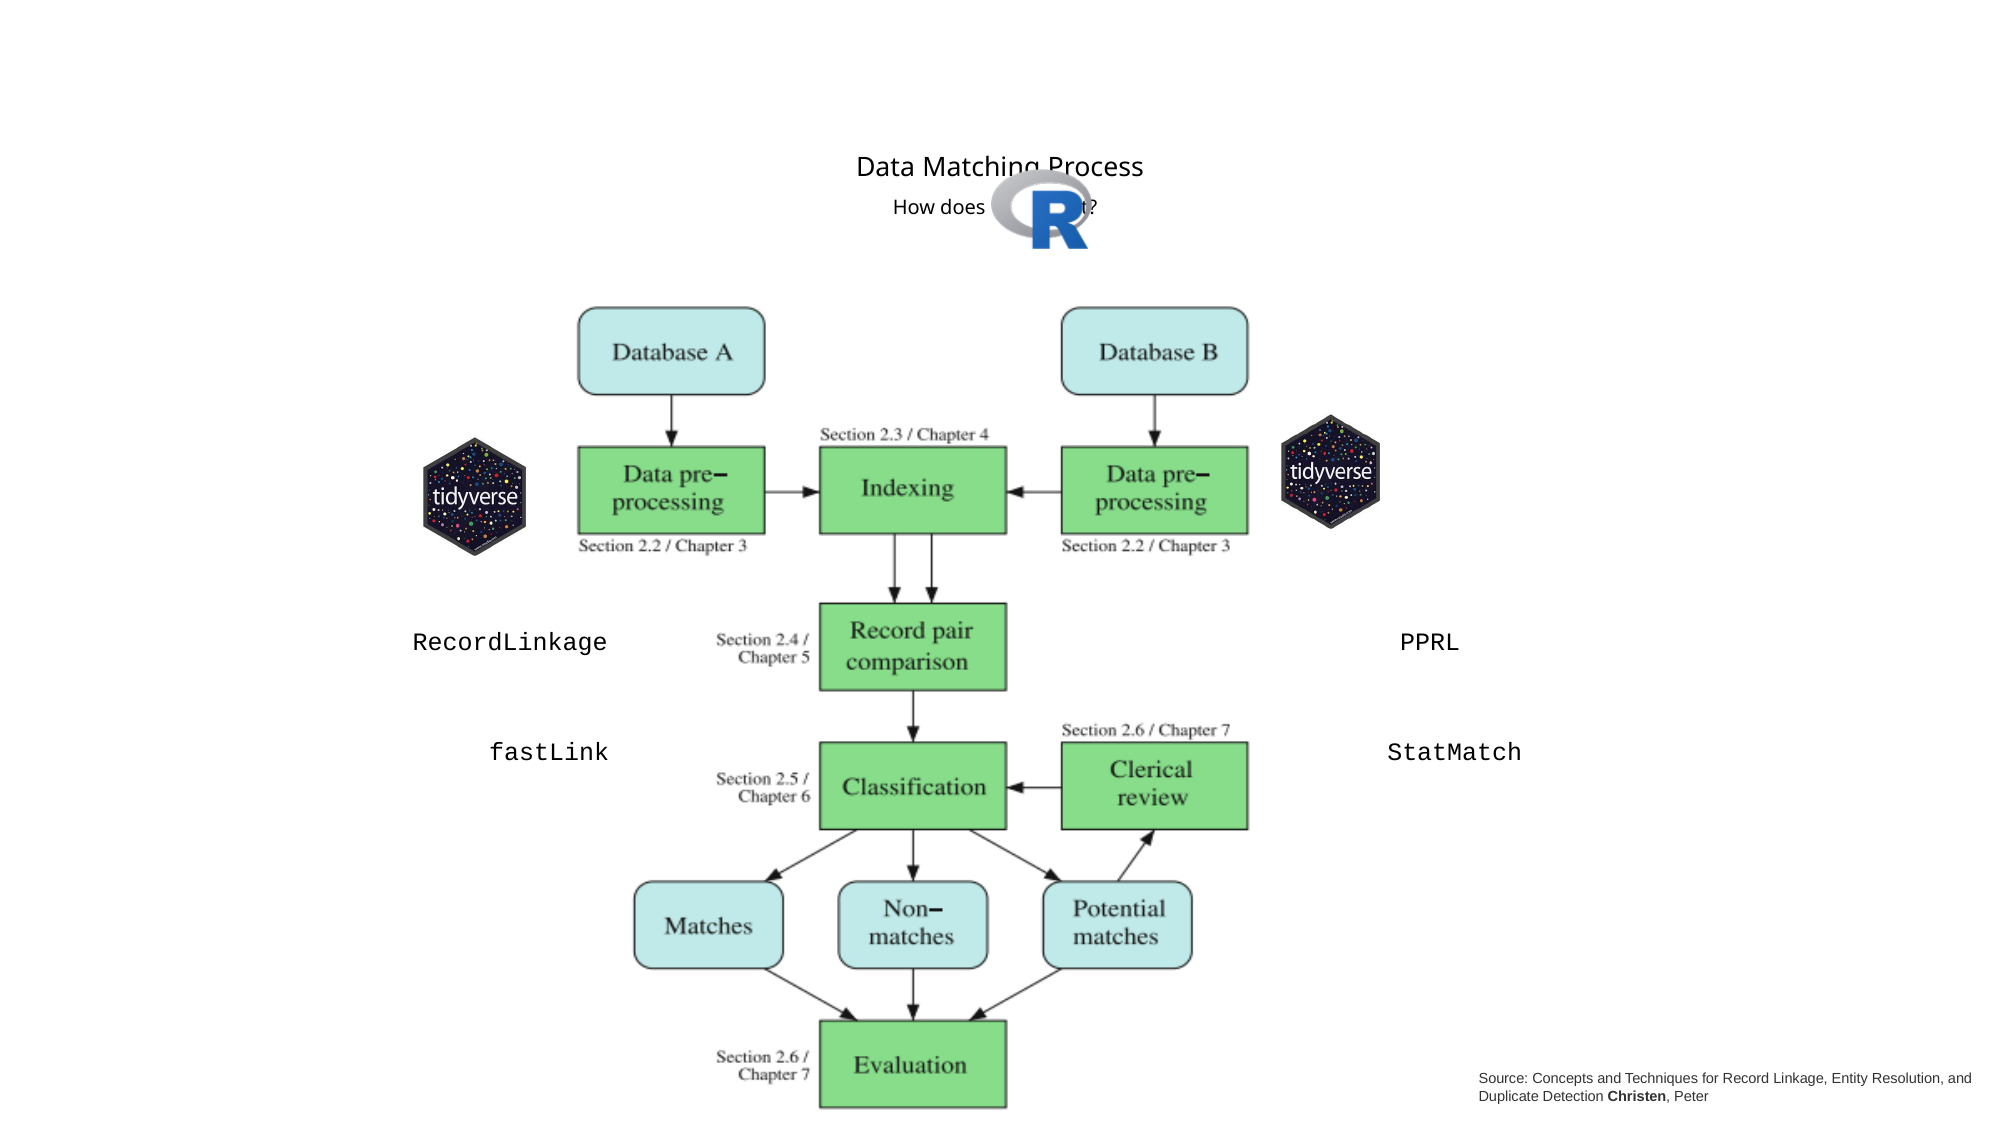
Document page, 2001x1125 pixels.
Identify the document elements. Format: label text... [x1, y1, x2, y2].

text_box RecordLinkage [397, 618, 538, 664]
text_box PPRL [1385, 618, 1836, 664]
picture [423, 437, 526, 556]
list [538, 288, 1355, 1119]
text_box StatMatch [1372, 728, 1823, 774]
picture [991, 169, 1092, 249]
title Data Matching Process How does fit? [137, 59, 1863, 278]
picture [1281, 414, 1380, 529]
text_box fastLink [474, 728, 538, 774]
text_box Source: Concepts and Techniques for Record Linkage, Entity Resolution, and Duplicate Detection Christen, Peter [1463, 1061, 2000, 1112]
